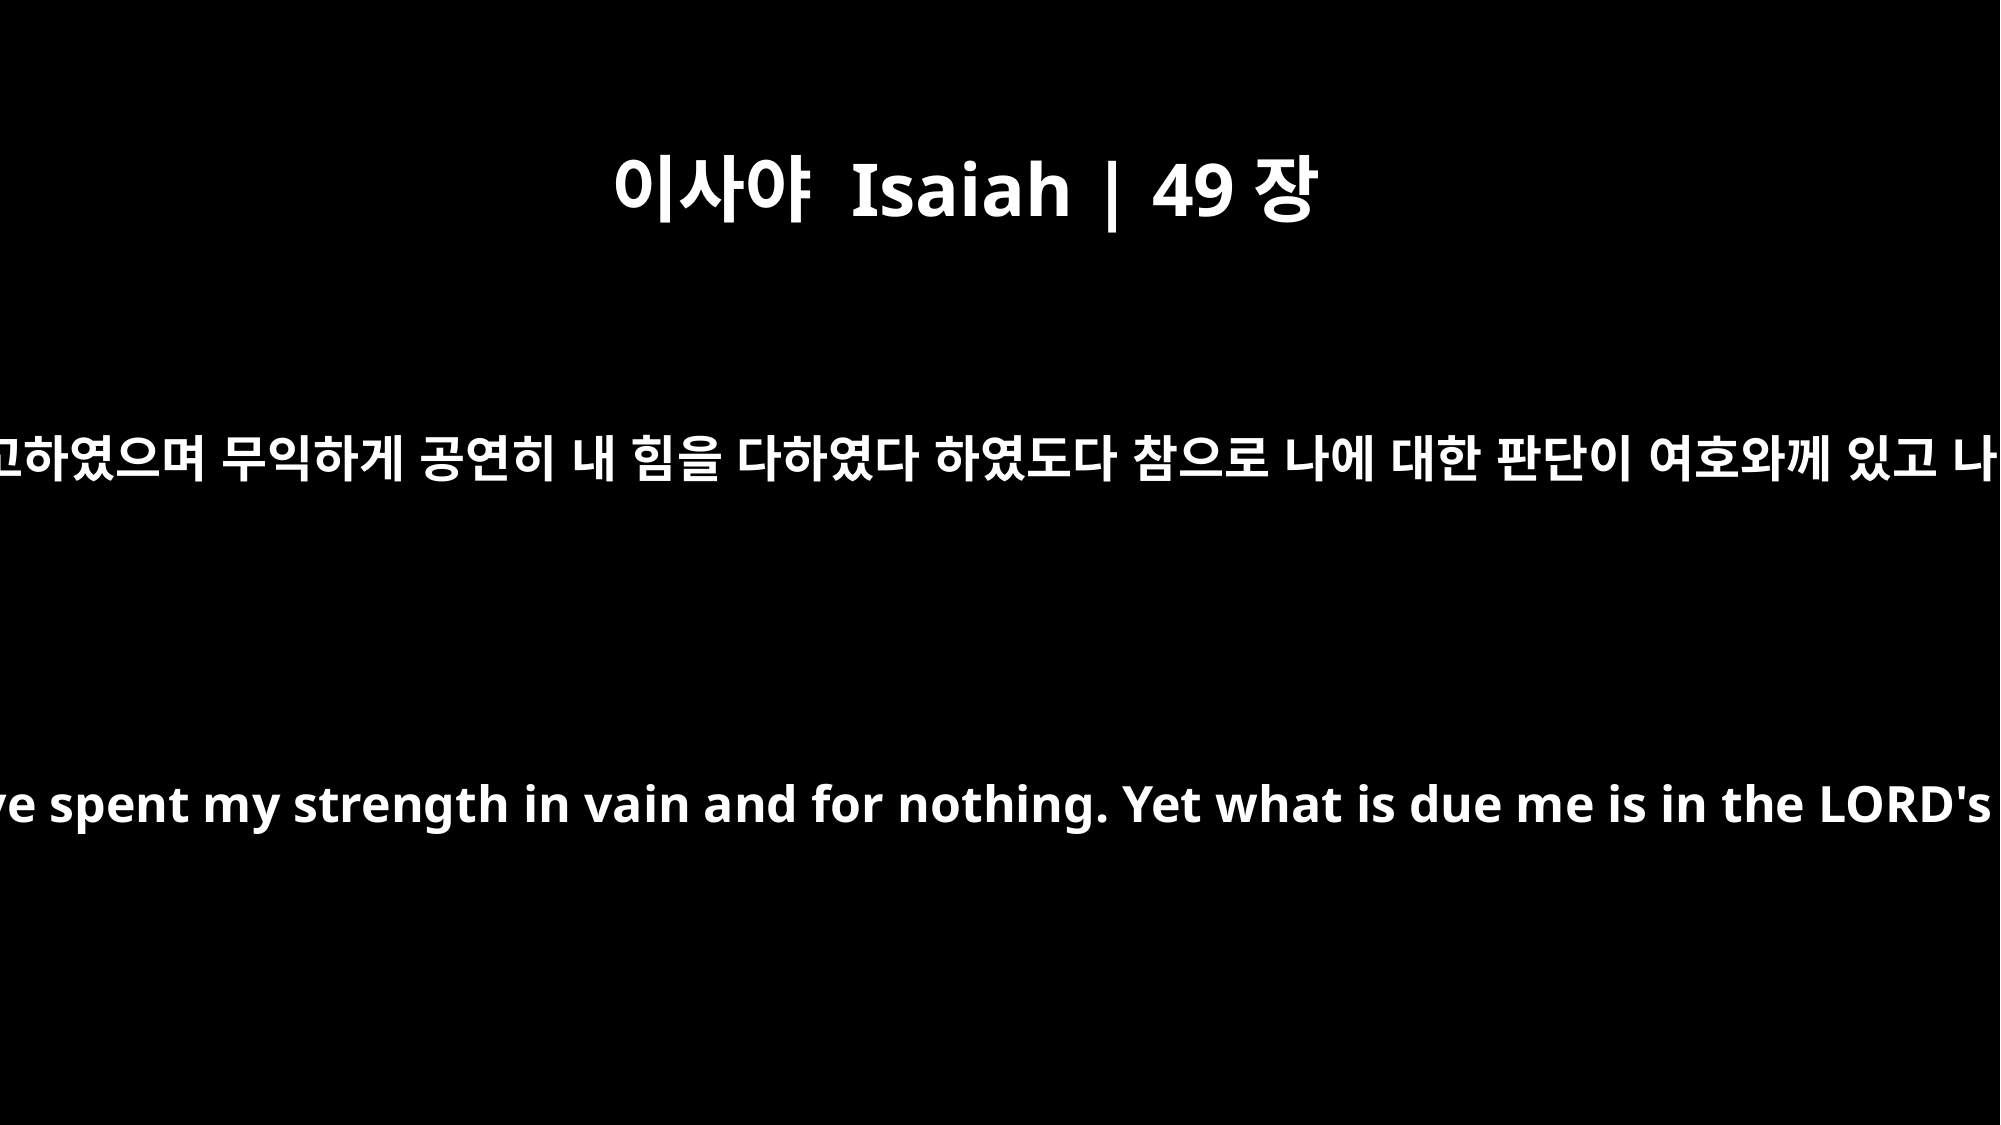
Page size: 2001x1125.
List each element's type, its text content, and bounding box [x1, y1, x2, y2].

text_box 이사야 Isaiah | 49장 [596, 136, 1336, 239]
text_box 4 그러나 나는 말하기를 내가 헛되이 수고하였으며 무익하게 공연히 내 힘을 다하였다 하였도다 참으로 나에 대한 판단이 여호와께 있고 나의 보응이 나의 하나님께 있느니라 [0, 359, 2000, 495]
text_box But I said, "I have labored to no purpose; I have spent my strength in vain and for nothing. Yet what is due me is in the LORD's hand, and my reward is with my God." [0, 764, 2000, 840]
